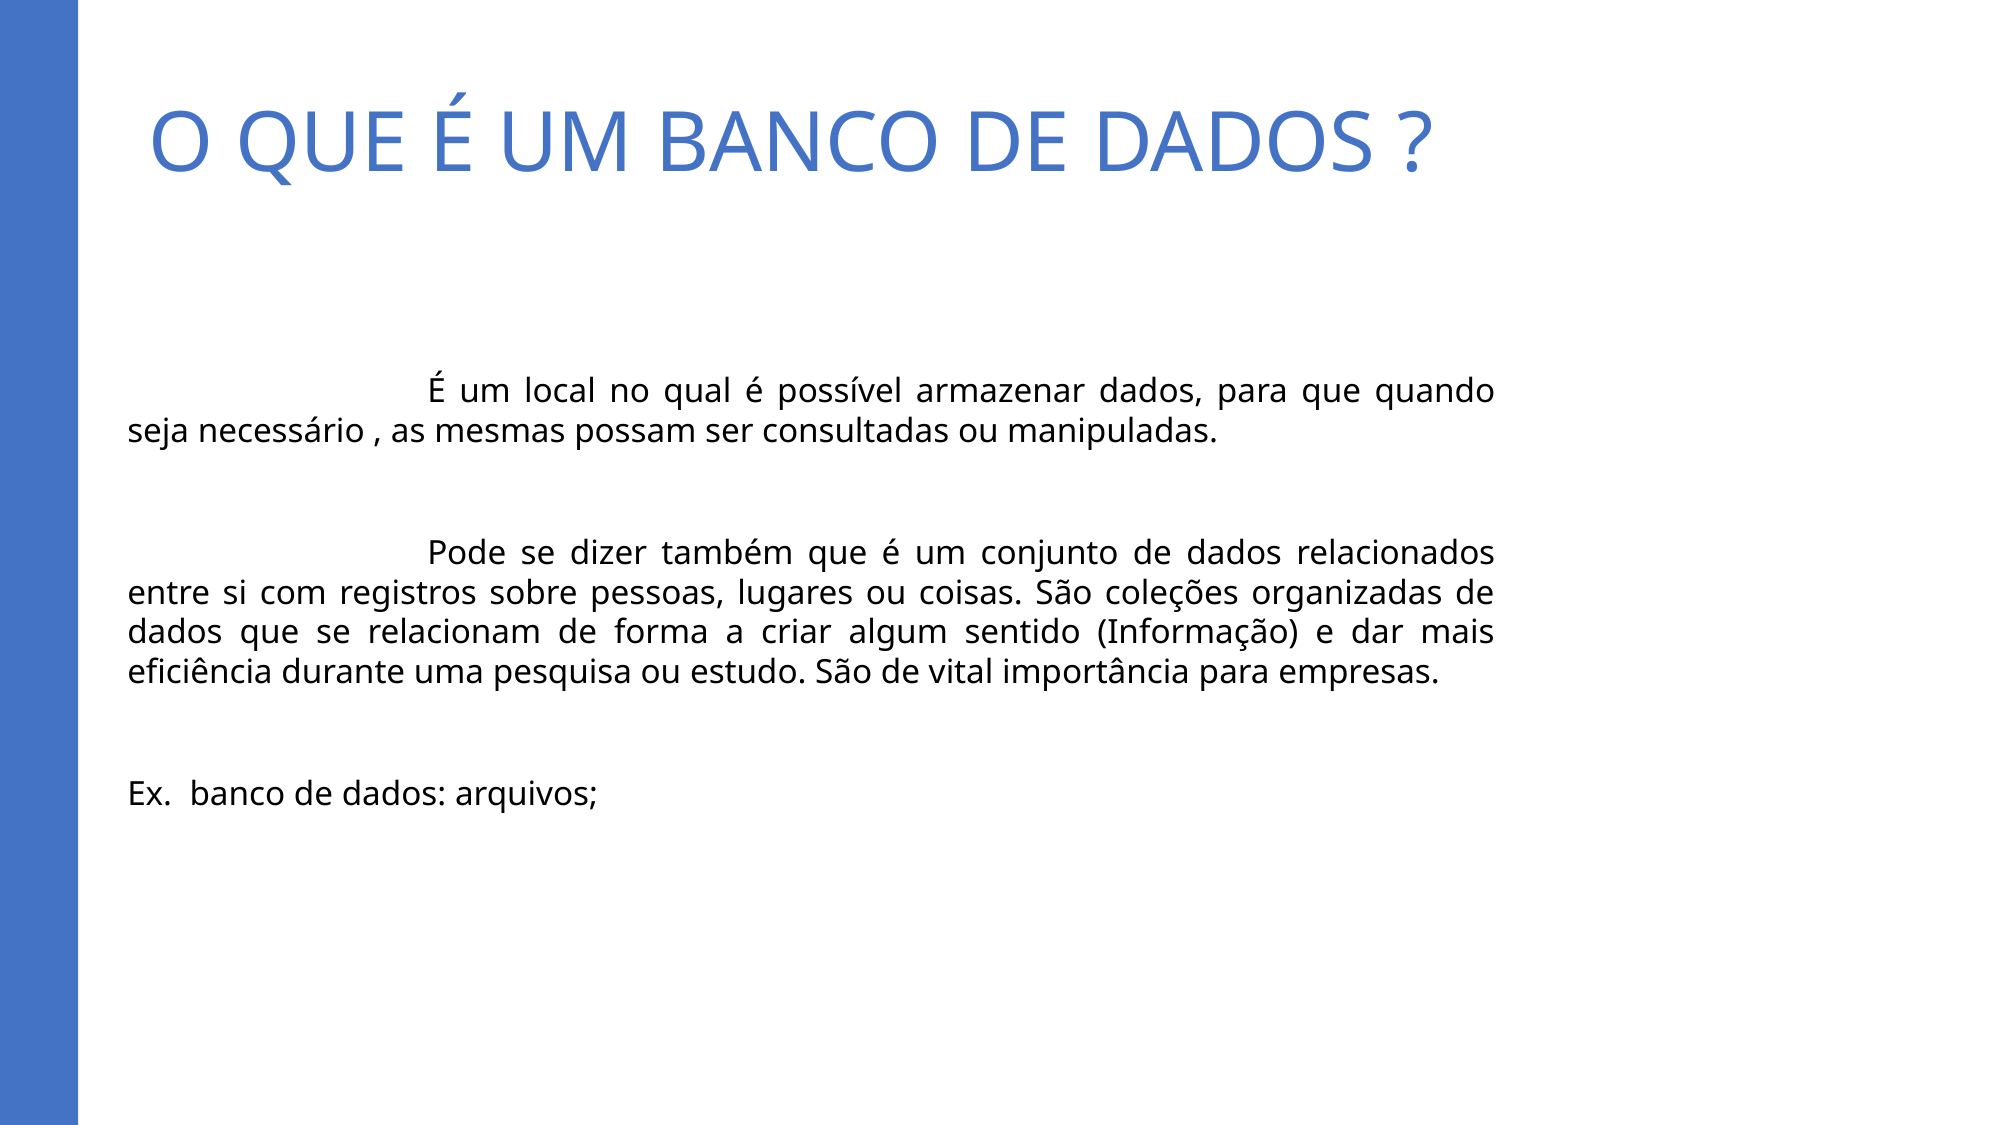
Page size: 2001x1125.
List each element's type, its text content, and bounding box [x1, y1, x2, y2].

list É um local no qual é possível armazenar dados, para que quando seja necessário , as mesmas possam ser consultadas ou manipuladas. Pode se dizer também que é um conjunto de dados relacionados entre si com registros sobre pessoas, lugares ou coisas. São coleções organizadas de dados que se relacionam de forma a criar algum sentido (Informação) e dar mais eficiência durante uma pesquisa ou estudo. São de vital importância para empresas. Ex. banco de dados: arquivos; [112, 240, 1513, 984]
title O QUE É UM BANCO DE DADOS ? [112, 64, 1513, 196]
